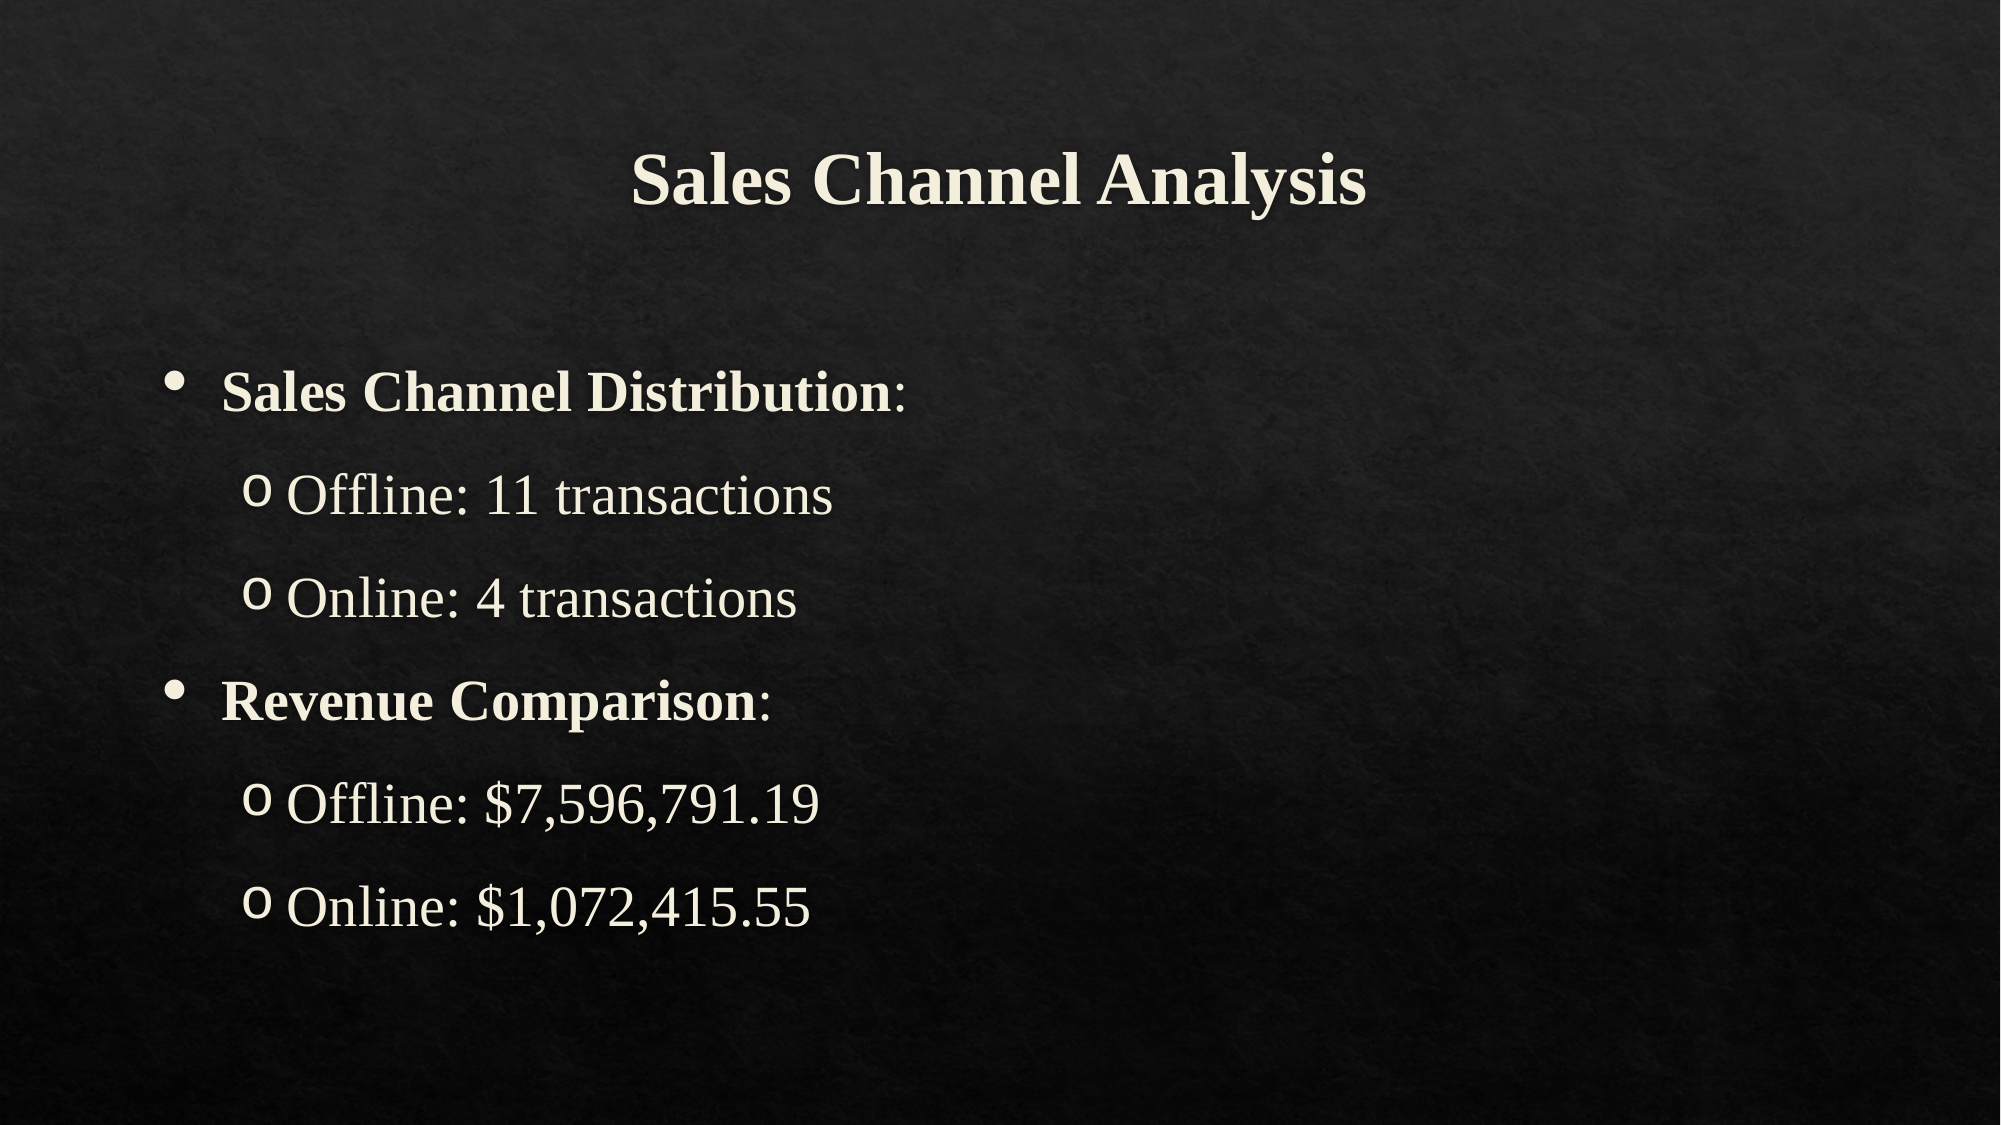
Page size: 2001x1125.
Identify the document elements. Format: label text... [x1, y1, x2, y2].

list Sales Channel Distribution: Offline: 11 transactions Online: 4 transactions Revenue Comparison: Offline: $7,596,791.19 Online: $1,072,415.55 [149, 340, 1849, 950]
title Sales Channel Analysis [149, 99, 1849, 307]
